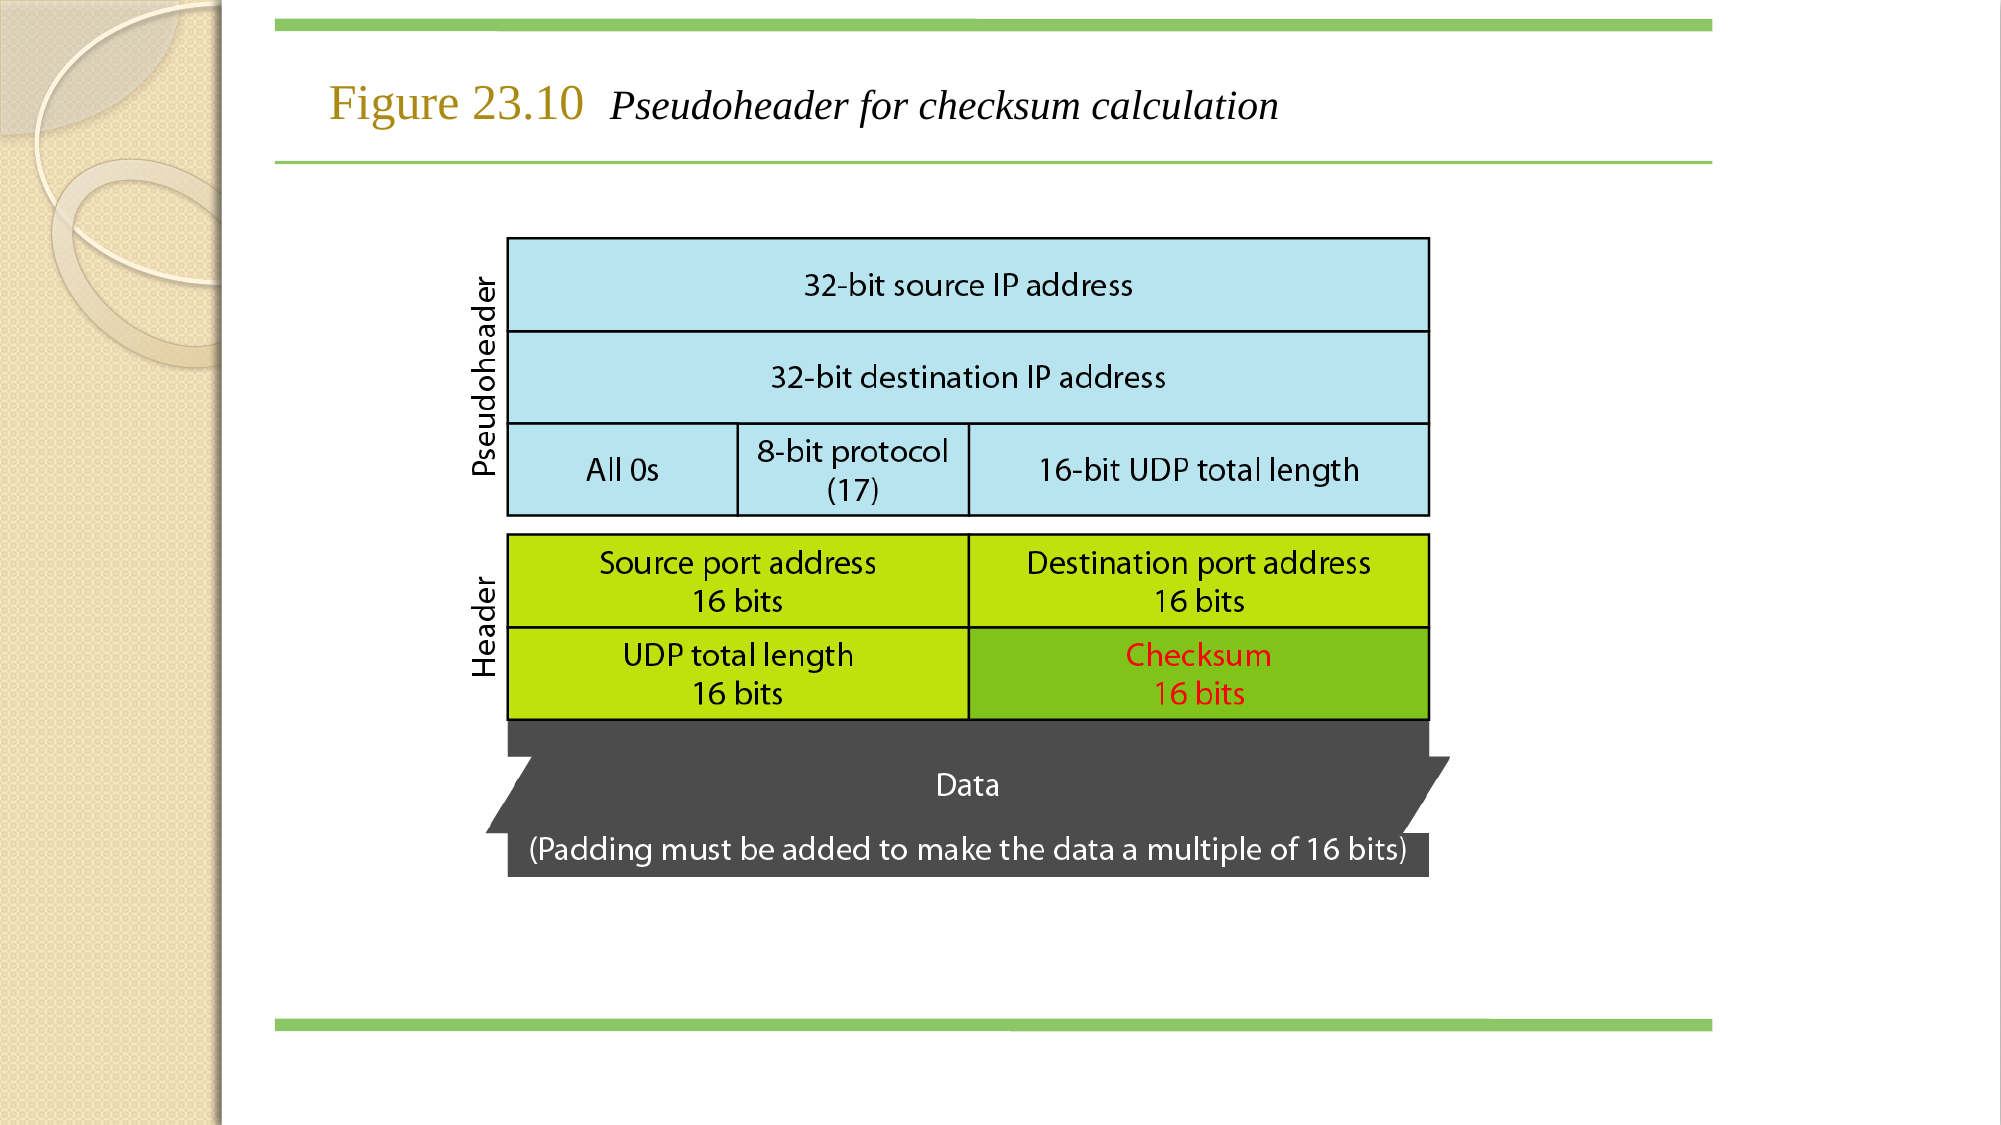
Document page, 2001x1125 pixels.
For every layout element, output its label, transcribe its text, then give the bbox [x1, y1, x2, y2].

picture [467, 237, 1451, 877]
text_box Figure 23.10 Pseudoheader for checksum calculation [314, 62, 1295, 138]
